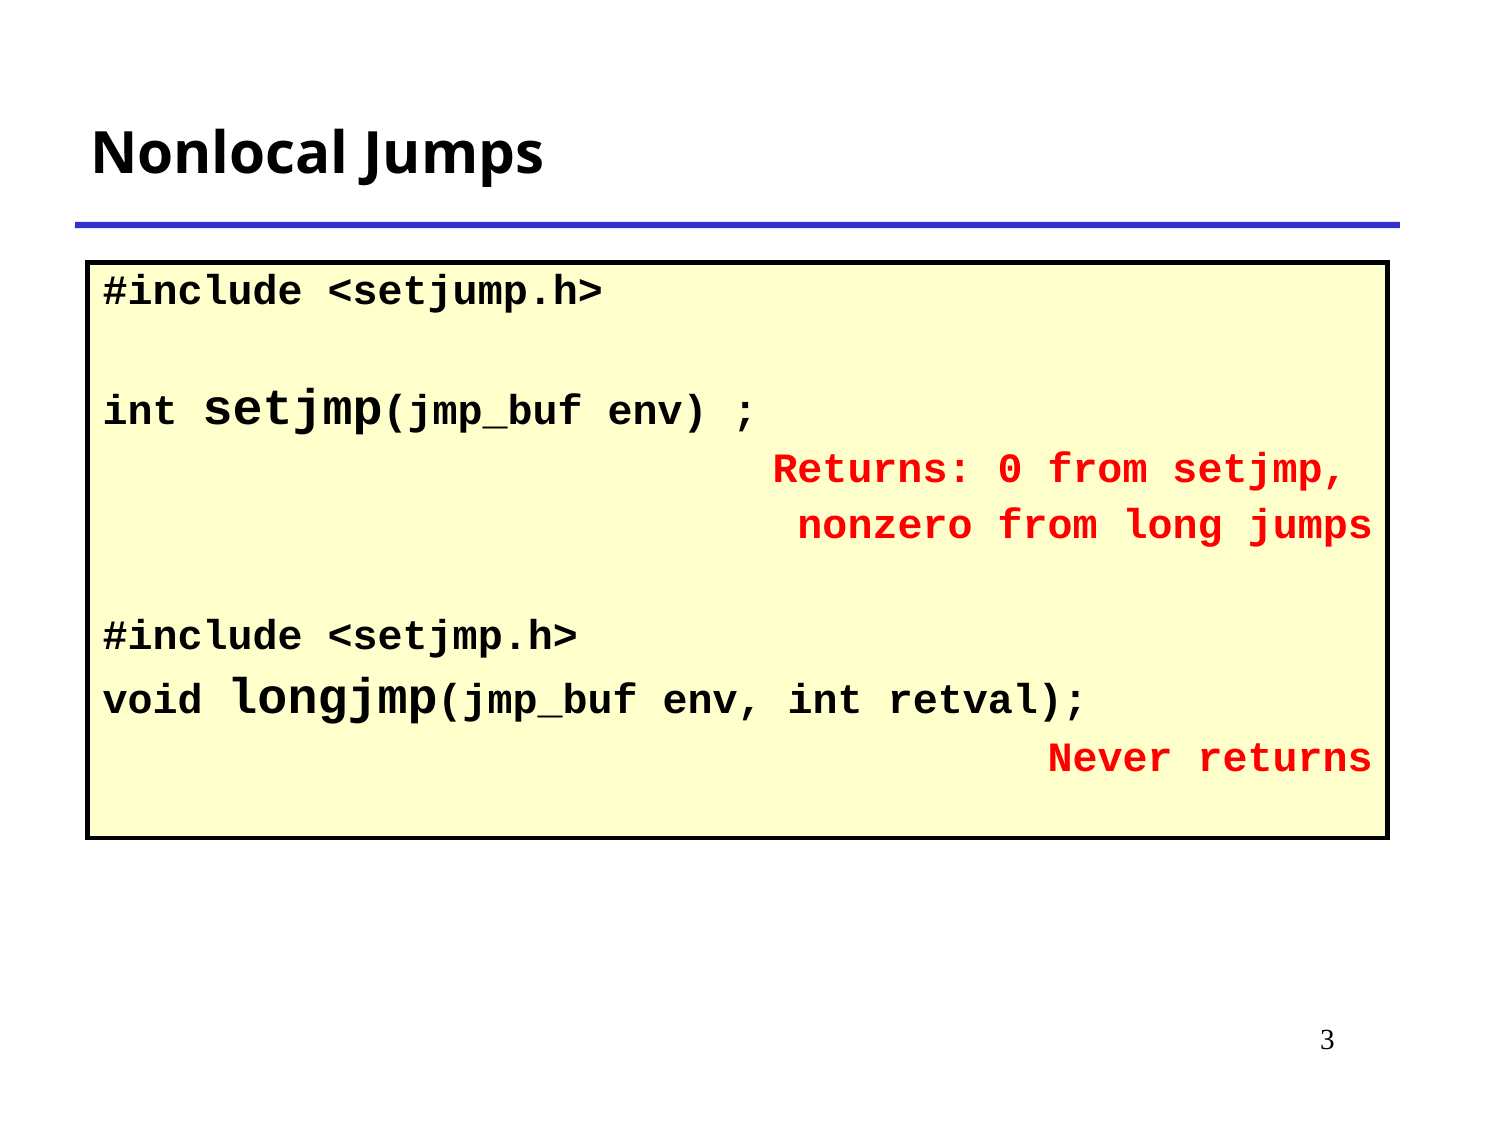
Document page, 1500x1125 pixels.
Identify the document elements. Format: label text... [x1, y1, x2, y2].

table_header #include <setjump.h> int setjmp(jmp_buf env) ; Returns: 0 from setjmp, nonzero from long jumps #include <setjmp.h> void longjmp(jmp_buf env, int retval); Never returns [90, 265, 1385, 836]
title Nonlocal Jumps [75, 75, 1400, 225]
slide_number 3 [1137, 1012, 1351, 1088]
